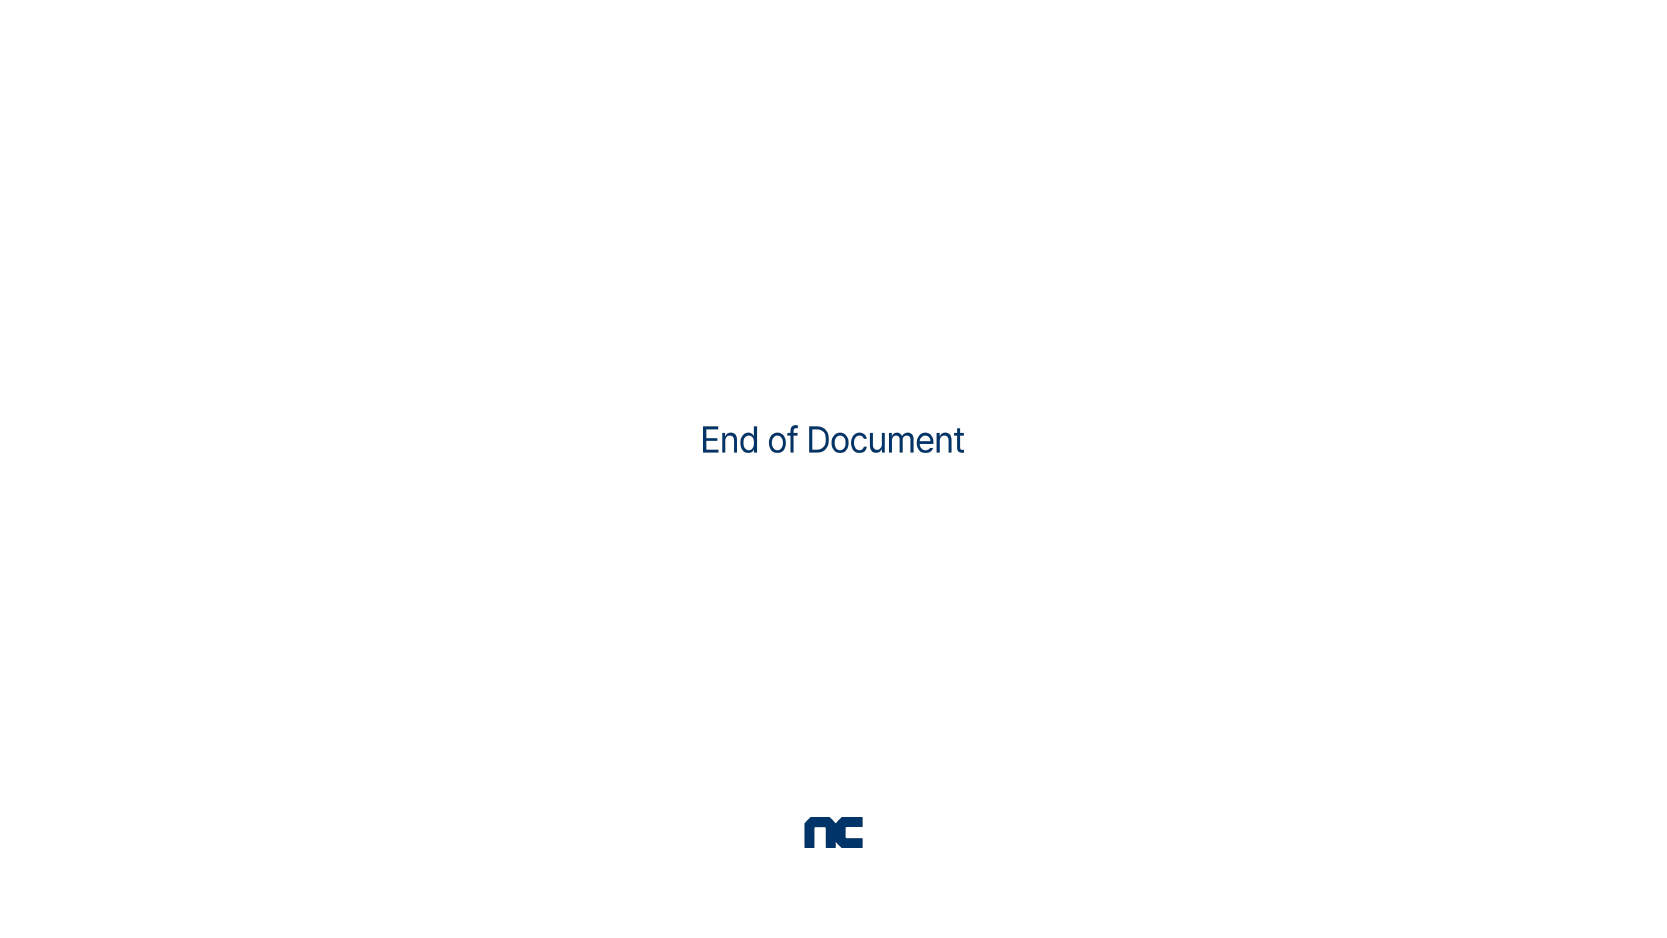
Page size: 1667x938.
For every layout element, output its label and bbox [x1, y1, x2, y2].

picture [804, 817, 863, 848]
picture [703, 425, 964, 453]
